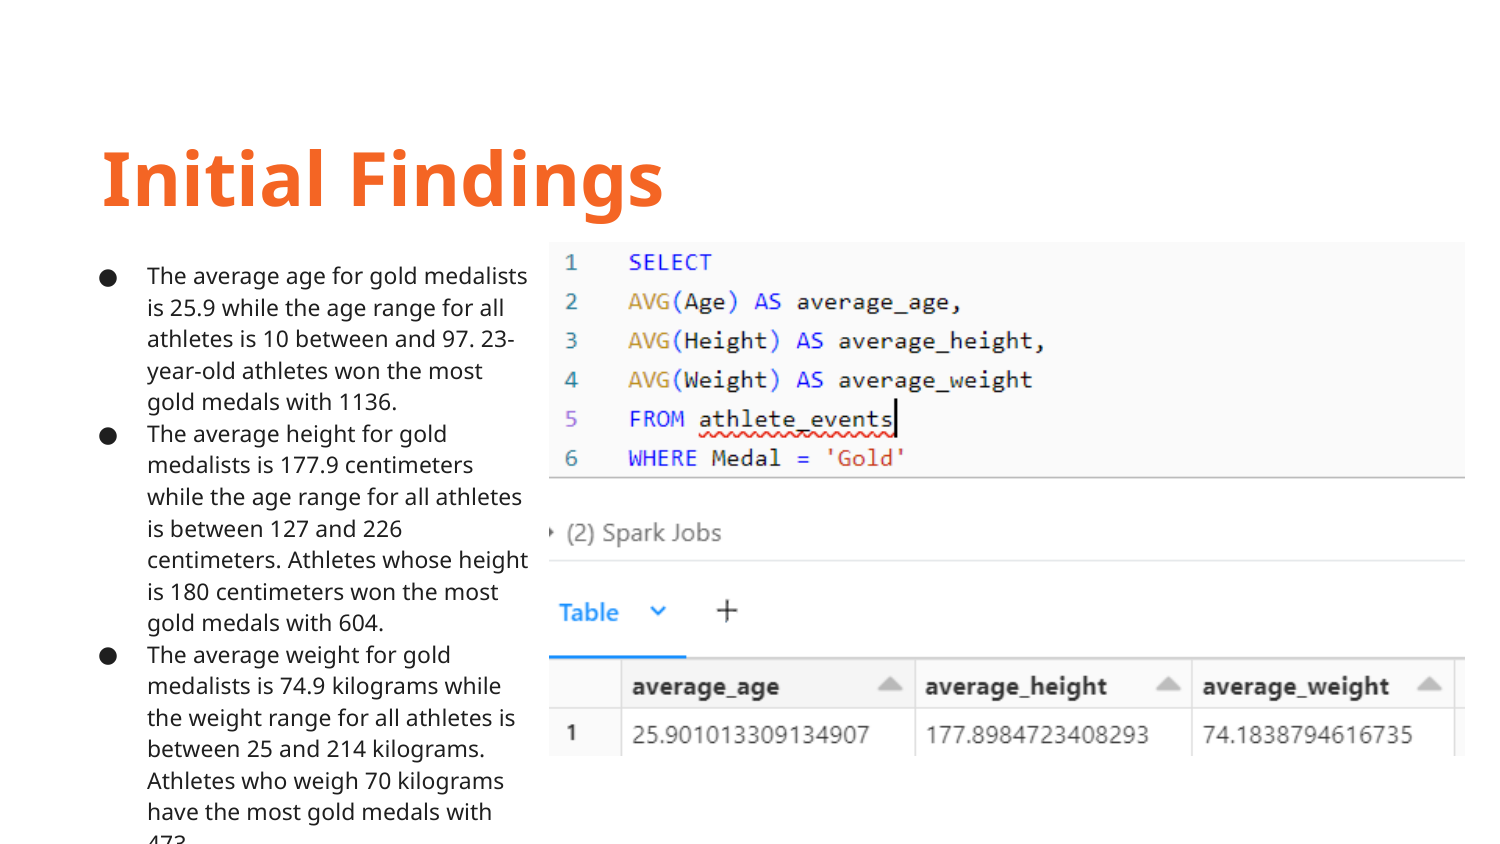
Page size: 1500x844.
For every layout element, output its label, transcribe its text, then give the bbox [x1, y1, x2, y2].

title Initial Findings [87, 116, 1465, 242]
picture [548, 242, 1466, 756]
text_box The average age for gold medalists is 25.9 while the age range for all athletes is 10 between and 97. 23-year-old athletes won the most gold medals with 1136. The average height for gold medalists is 177.9 centimeters while the age range for all athletes is between 127 and 226 centimeters. Athletes whose height is 180 centimeters won the most gold medals with 604. The average weight for gold medalists is 74.9 kilograms while the weight range for all athletes is between 25 and 214 kilograms. Athletes who weigh 70 kilograms have the most gold medals with 473. [56, 242, 550, 844]
